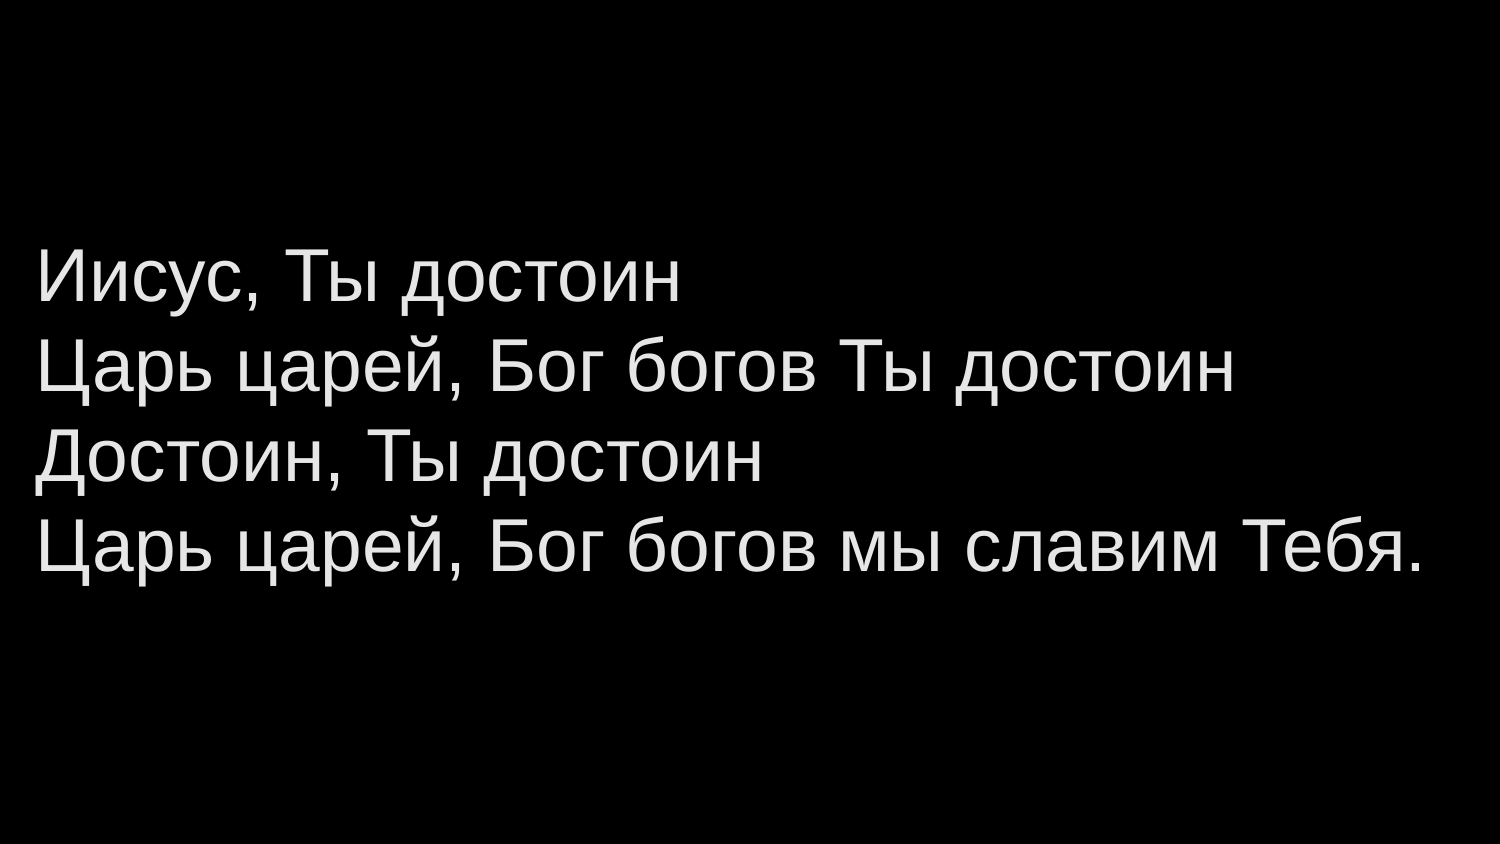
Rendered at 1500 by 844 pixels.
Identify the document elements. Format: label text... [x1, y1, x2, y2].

text_box Иисус, Ты достоин Царь царей, Бог богов Ты достоин Достоин, Ты достоин Царь царей, Бог богов мы славим Тебя. [35, 226, 1500, 844]
